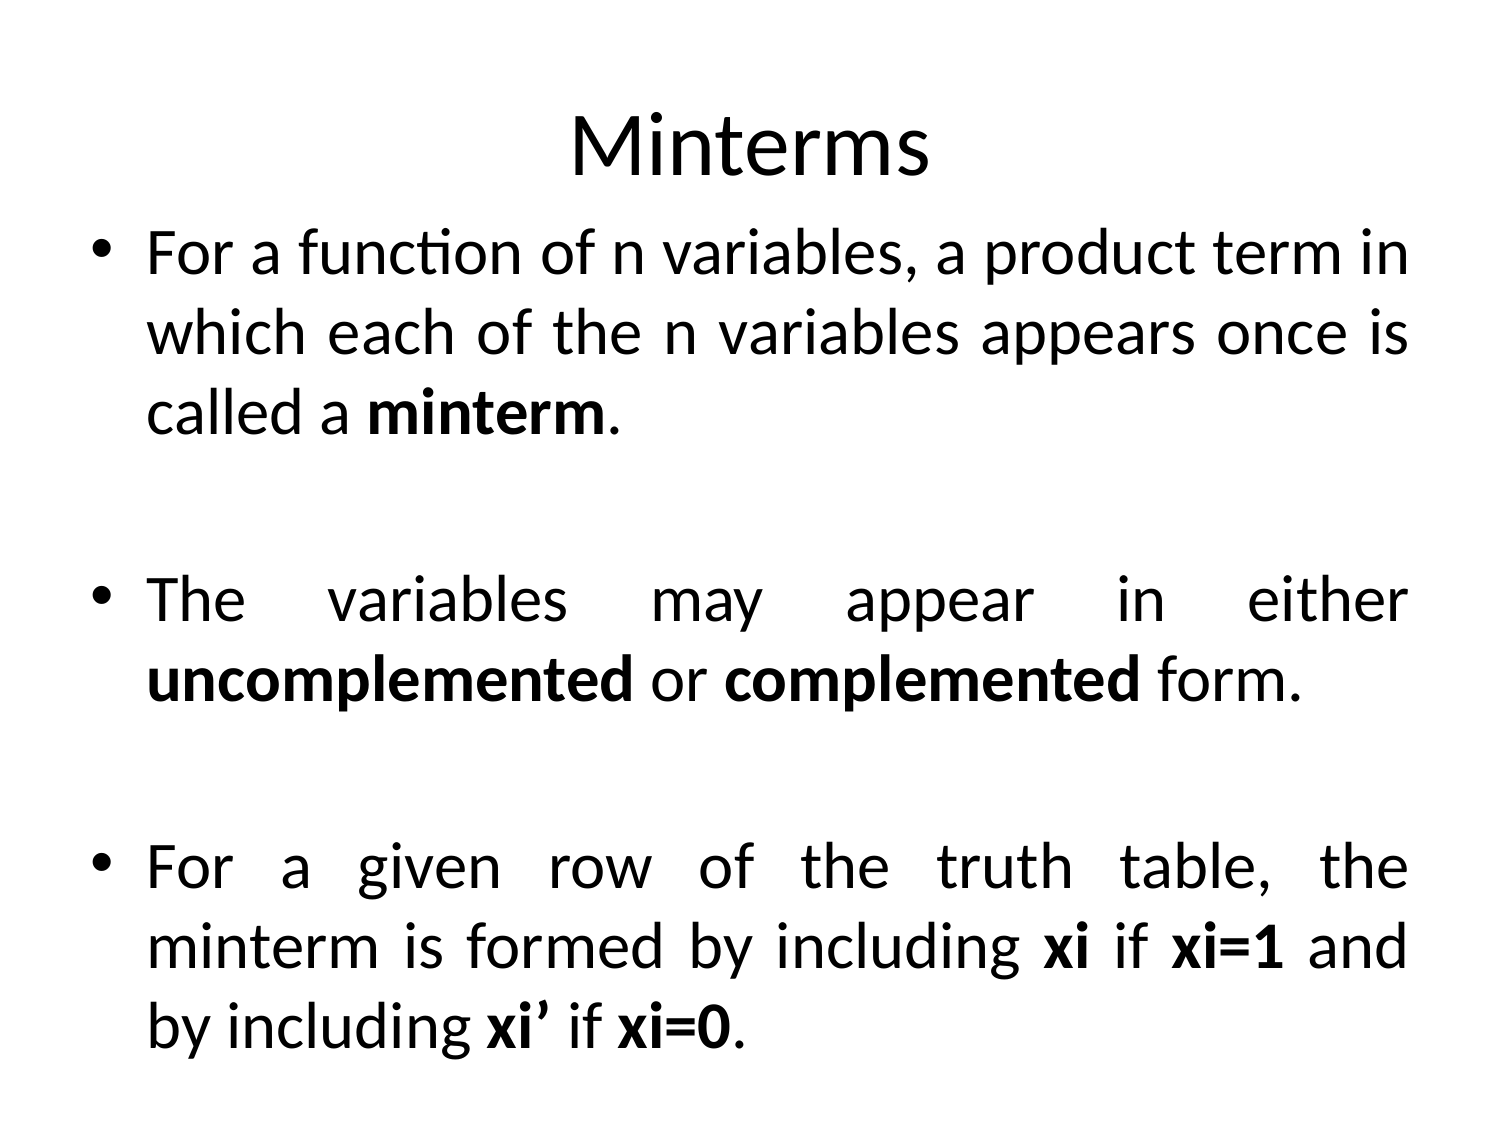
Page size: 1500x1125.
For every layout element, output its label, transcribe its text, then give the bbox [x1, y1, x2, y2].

title Minterms [75, 45, 1425, 200]
list For a function of n variables, a product term in which each of the n variables appears once is called a minterm. The variables may appear in either uncomplemented or complemented form. For a given row of the truth table, the minterm is formed by including xi if xi=1 and by including xi’ if xi=0. [75, 200, 1425, 1075]
